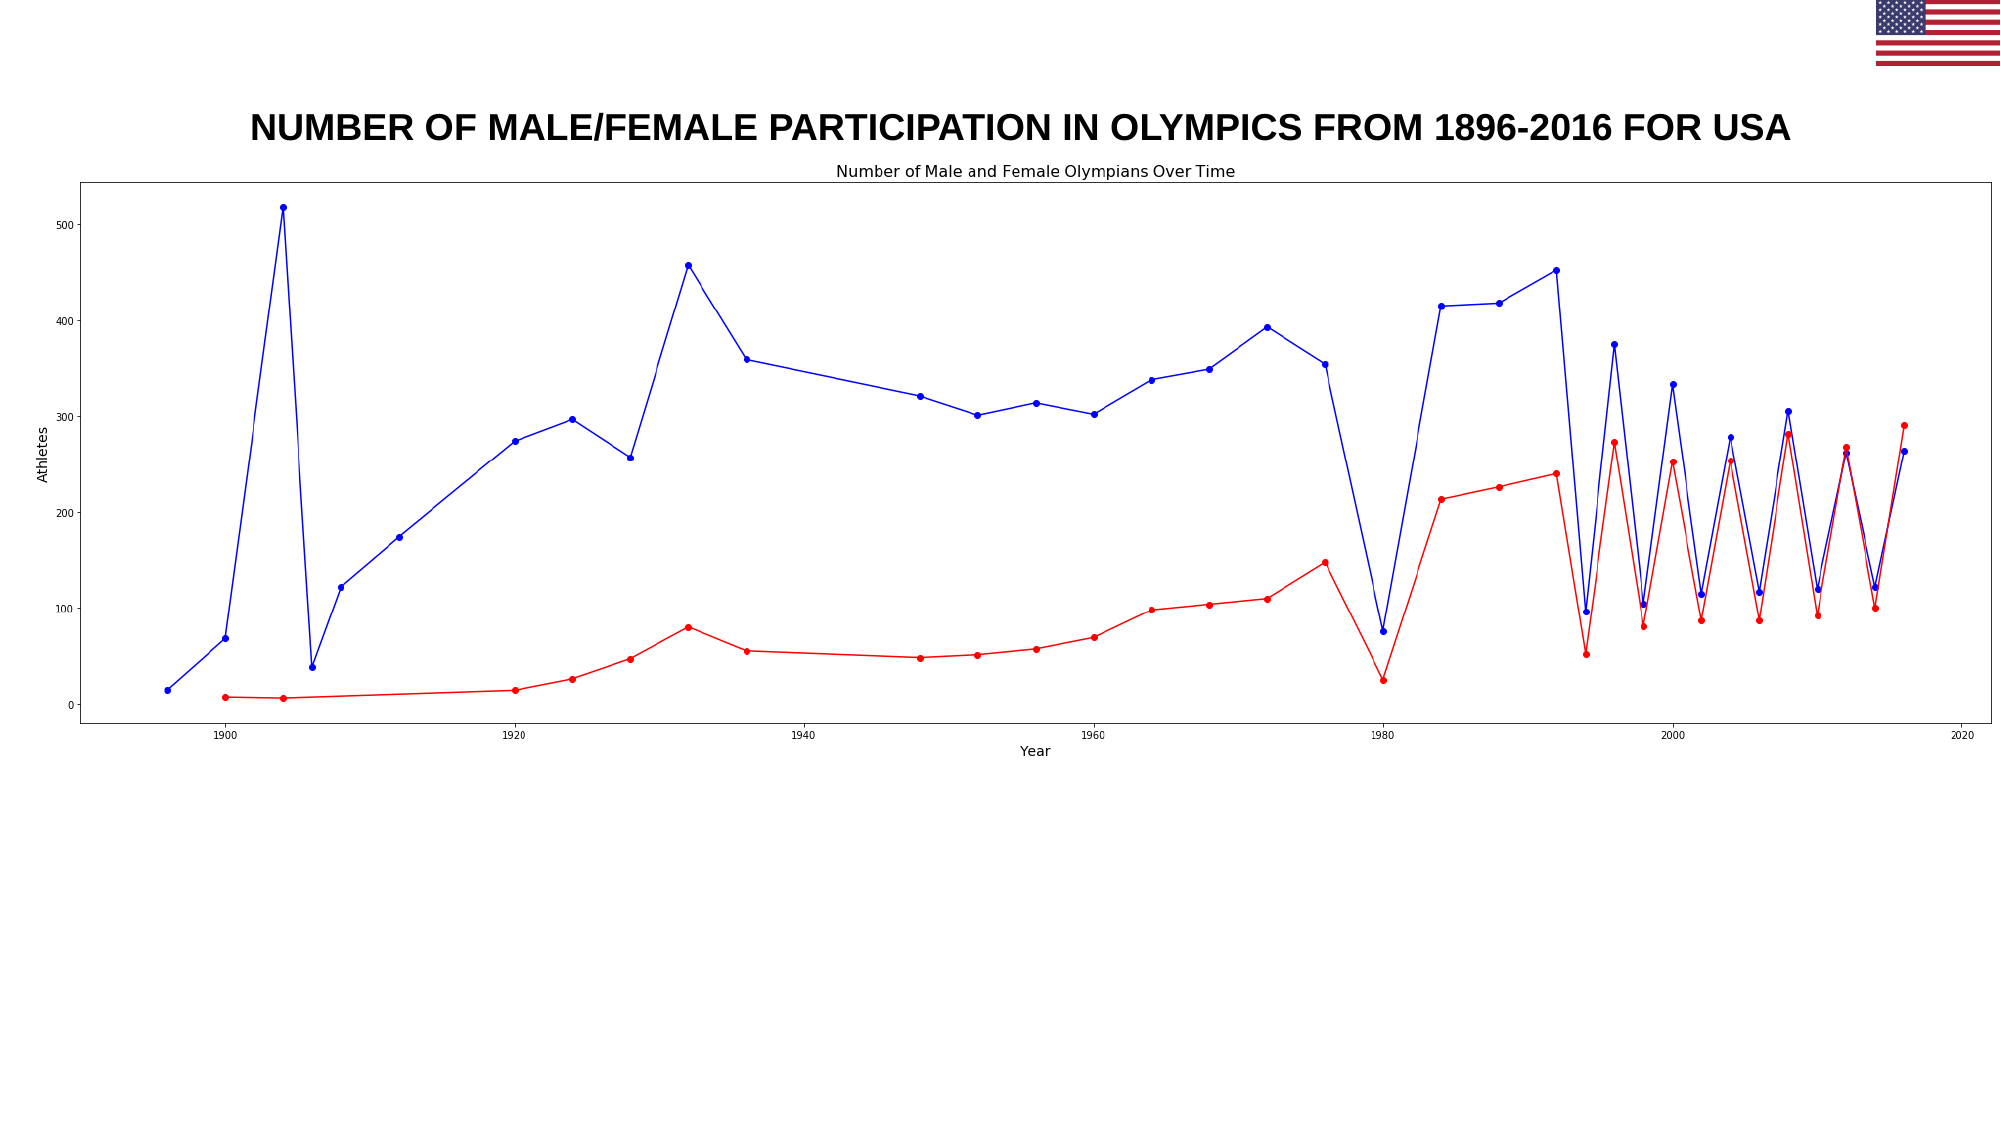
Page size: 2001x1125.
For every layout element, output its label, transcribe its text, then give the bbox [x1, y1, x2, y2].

text_box NUMBER OF MALE/FEMALE PARTICIPATION IN OLYMPICS FROM 1896-2016 FOR USA [185, 95, 1858, 155]
picture [29, 157, 2000, 765]
picture [1875, 0, 2000, 66]
